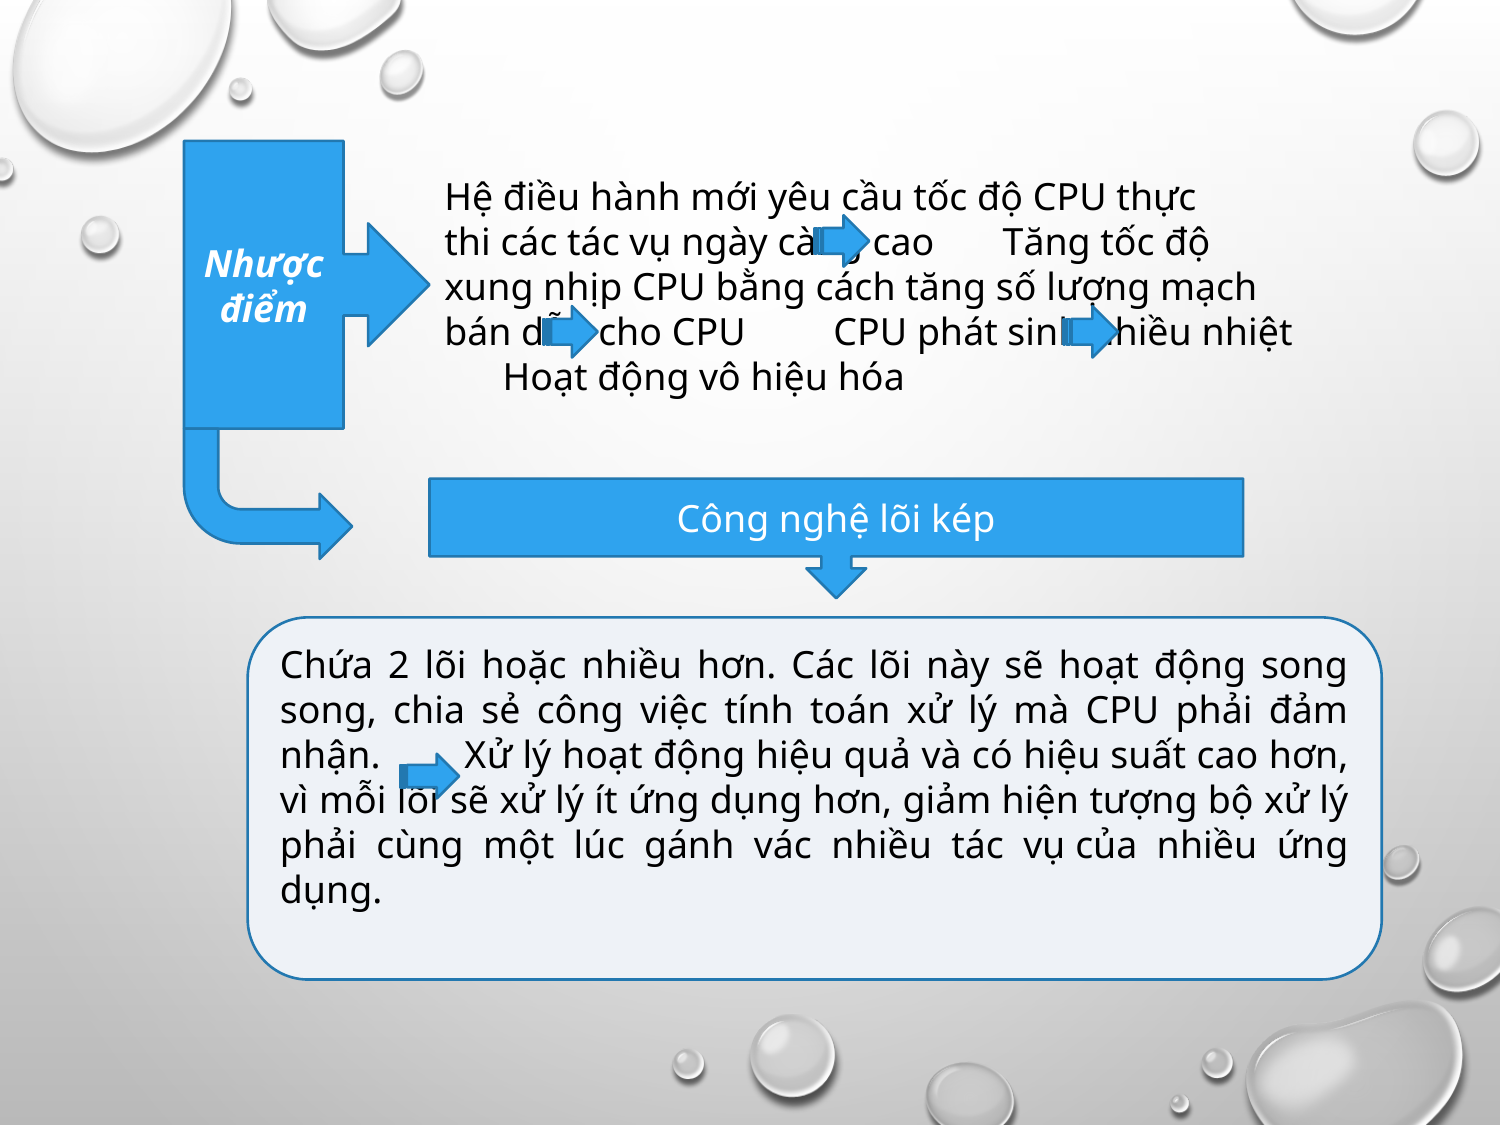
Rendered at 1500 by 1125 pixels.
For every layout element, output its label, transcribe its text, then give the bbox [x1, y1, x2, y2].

text_box [182, 427, 354, 561]
text_box [1062, 304, 1120, 359]
text_box Hệ điều hành mới yêu cầu tốc độ CPU thực thi các tác vụ ngày càng cao Tăng tốc độ xung nhịp CPU bằng cách tăng số lượng mạch bán dẫn cho CPU CPU phát sinh nhiều nhiệt Hoạt động vô hiệu hóa [429, 165, 1310, 406]
text_box [399, 752, 461, 800]
text_box Nhược điểm [182, 139, 429, 430]
text_box [813, 213, 871, 268]
text_box Công nghệ lõi kép [428, 477, 1245, 600]
picture [0, 0, 1500, 1125]
text_box Chứa 2 lõi hoặc nhiều hơn. Các lõi này sẽ hoạt động song song, chia sẻ công việc tính toán xử lý mà CPU phải đảm nhận. Xử lý hoạt động hiệu quả và có hiệu suất cao hơn, vì mỗi lõi sẽ xử lý ít ứng dụng hơn, giảm hiện tượng bộ xử lý phải cùng một lúc gánh vác nhiều tác vụ của nhiều ứng dụng. [246, 616, 1384, 981]
text_box [542, 304, 599, 359]
